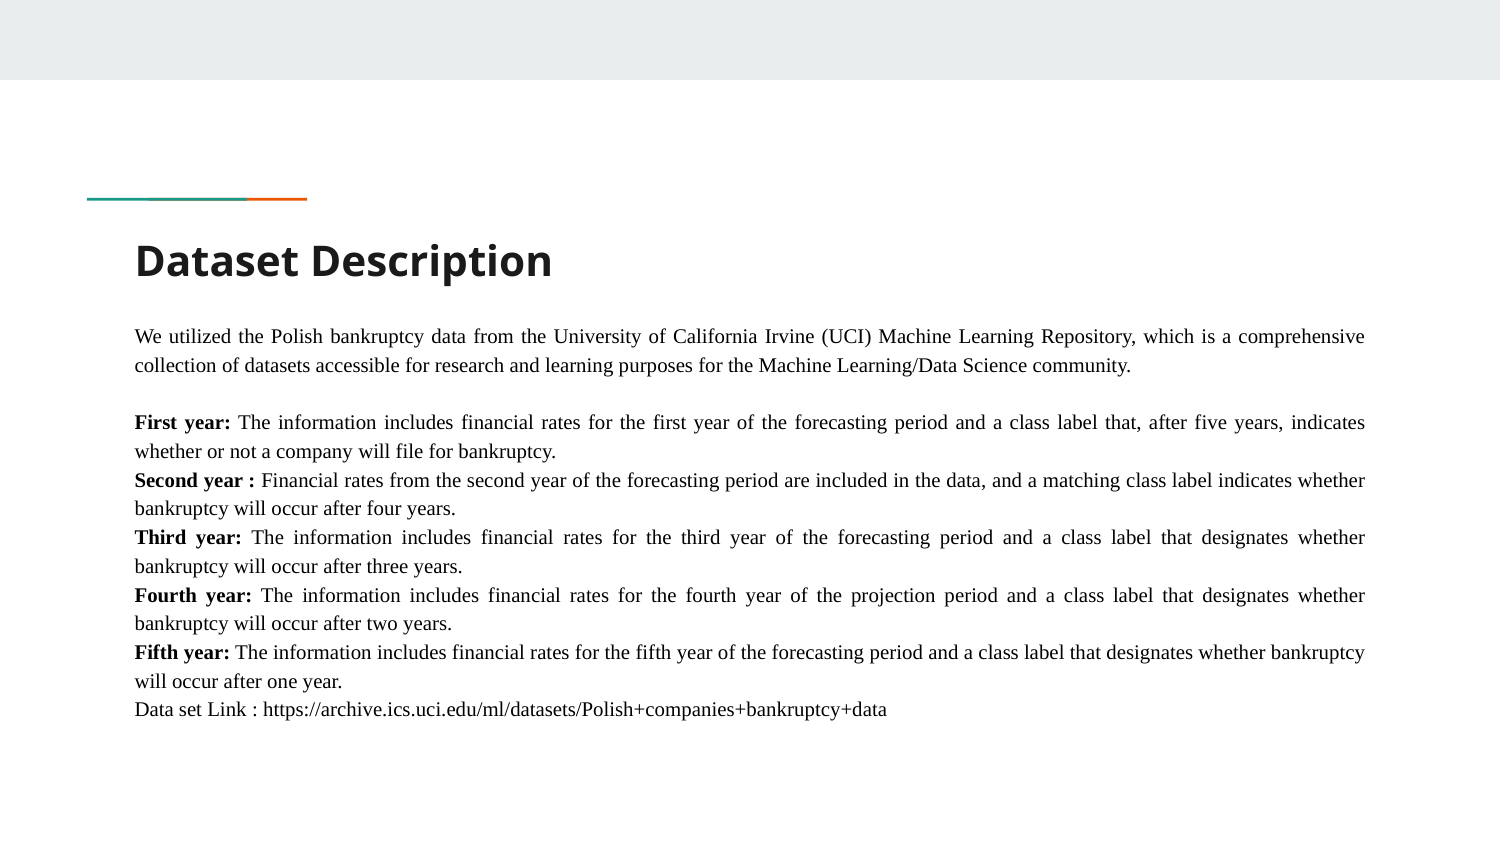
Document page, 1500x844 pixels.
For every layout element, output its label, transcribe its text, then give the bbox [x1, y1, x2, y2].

title Dataset Description [119, 216, 1381, 304]
list We utilized the Polish bankruptcy data from the University of California Irvine (UCI) Machine Learning Repository, which is a comprehensive collection of datasets accessible for research and learning purposes for the Machine Learning/Data Science community. First year: The information includes financial rates for the first year of the forecasting period and a class label that, after five years, indicates whether or not a company will file for bankruptcy. Second year : Financial rates from the second year of the forecasting period are included in the data, and a matching class label indicates whether bankruptcy will occur after four years. Third year: The information includes financial rates for the third year of the forecasting period and a class label that designates whether bankruptcy will occur after three years. Fourth year: The information includes financial rates for the fourth year of the projection period and a class label that designates whether bankruptcy will occur after two years. Fifth year: The information includes financial rates for the fifth year of the forecasting period and a class label that designates whether bankruptcy will occur after one year. Data set Link : https://archive.ics.uci.edu/ml/datasets/Polish+companies+bankruptcy+data [119, 304, 1381, 787]
